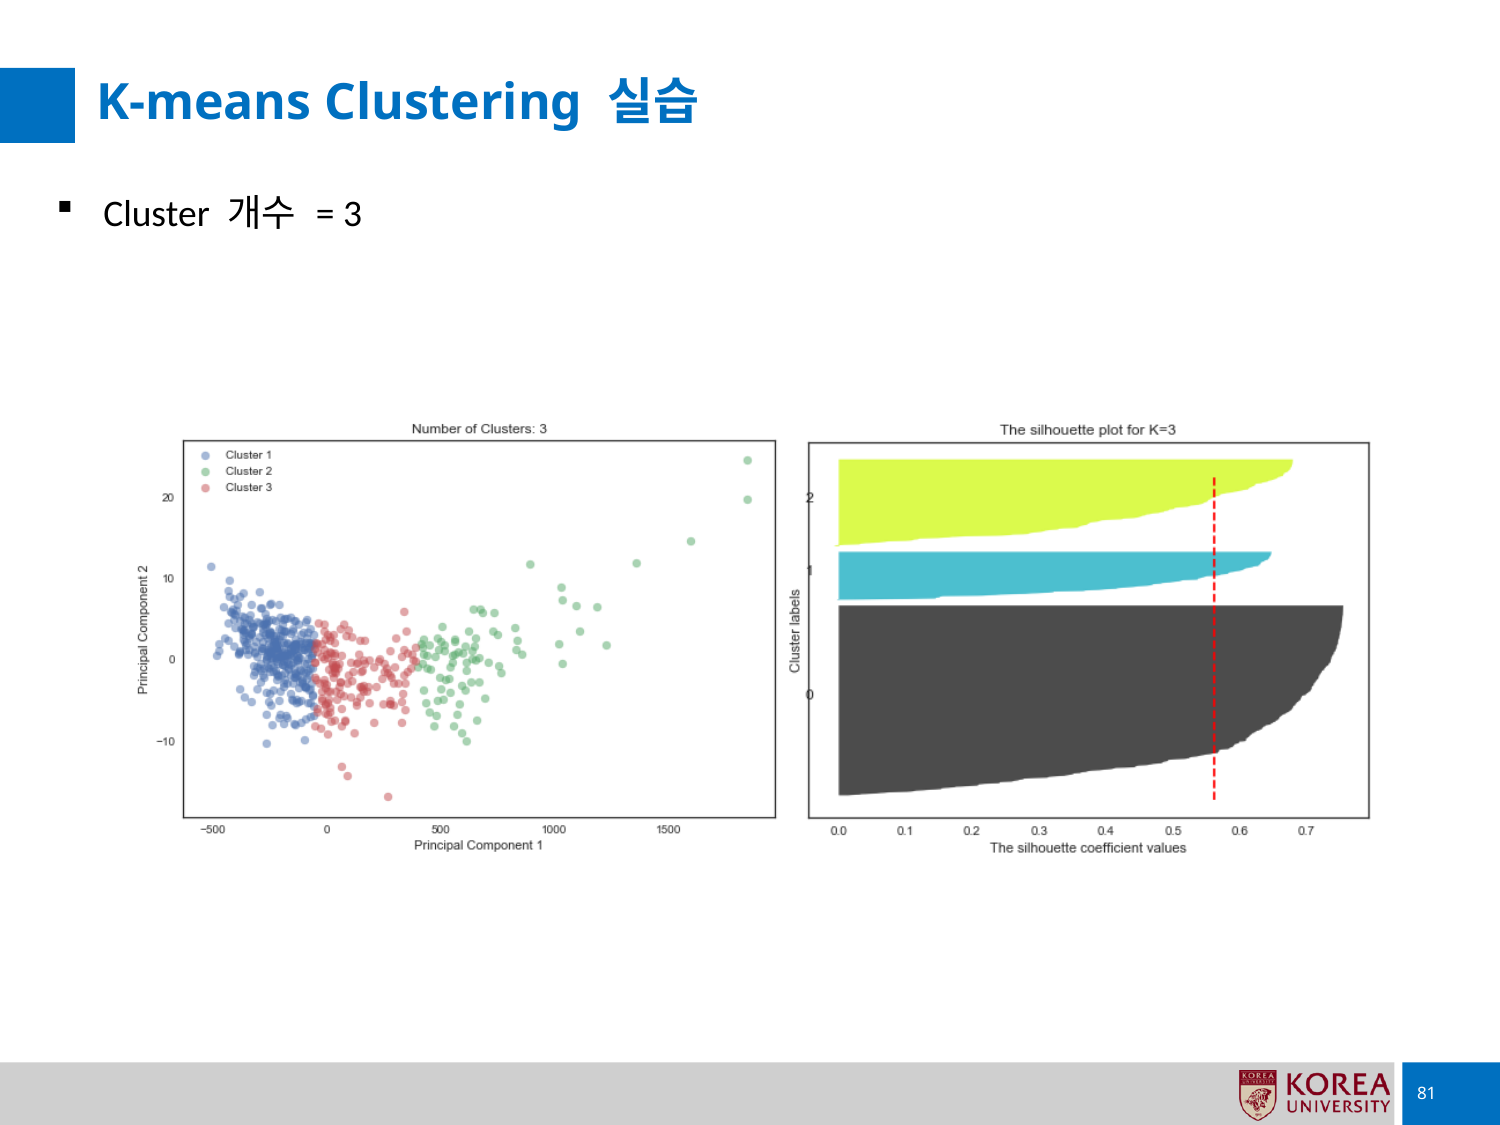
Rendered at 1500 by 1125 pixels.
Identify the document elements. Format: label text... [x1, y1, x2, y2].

title K-means Clustering 실습 [95, 75, 1449, 134]
picture [1239, 1070, 1390, 1121]
text_box Cluster 개수 = 3 [41, 181, 1448, 242]
picture [130, 415, 1377, 864]
